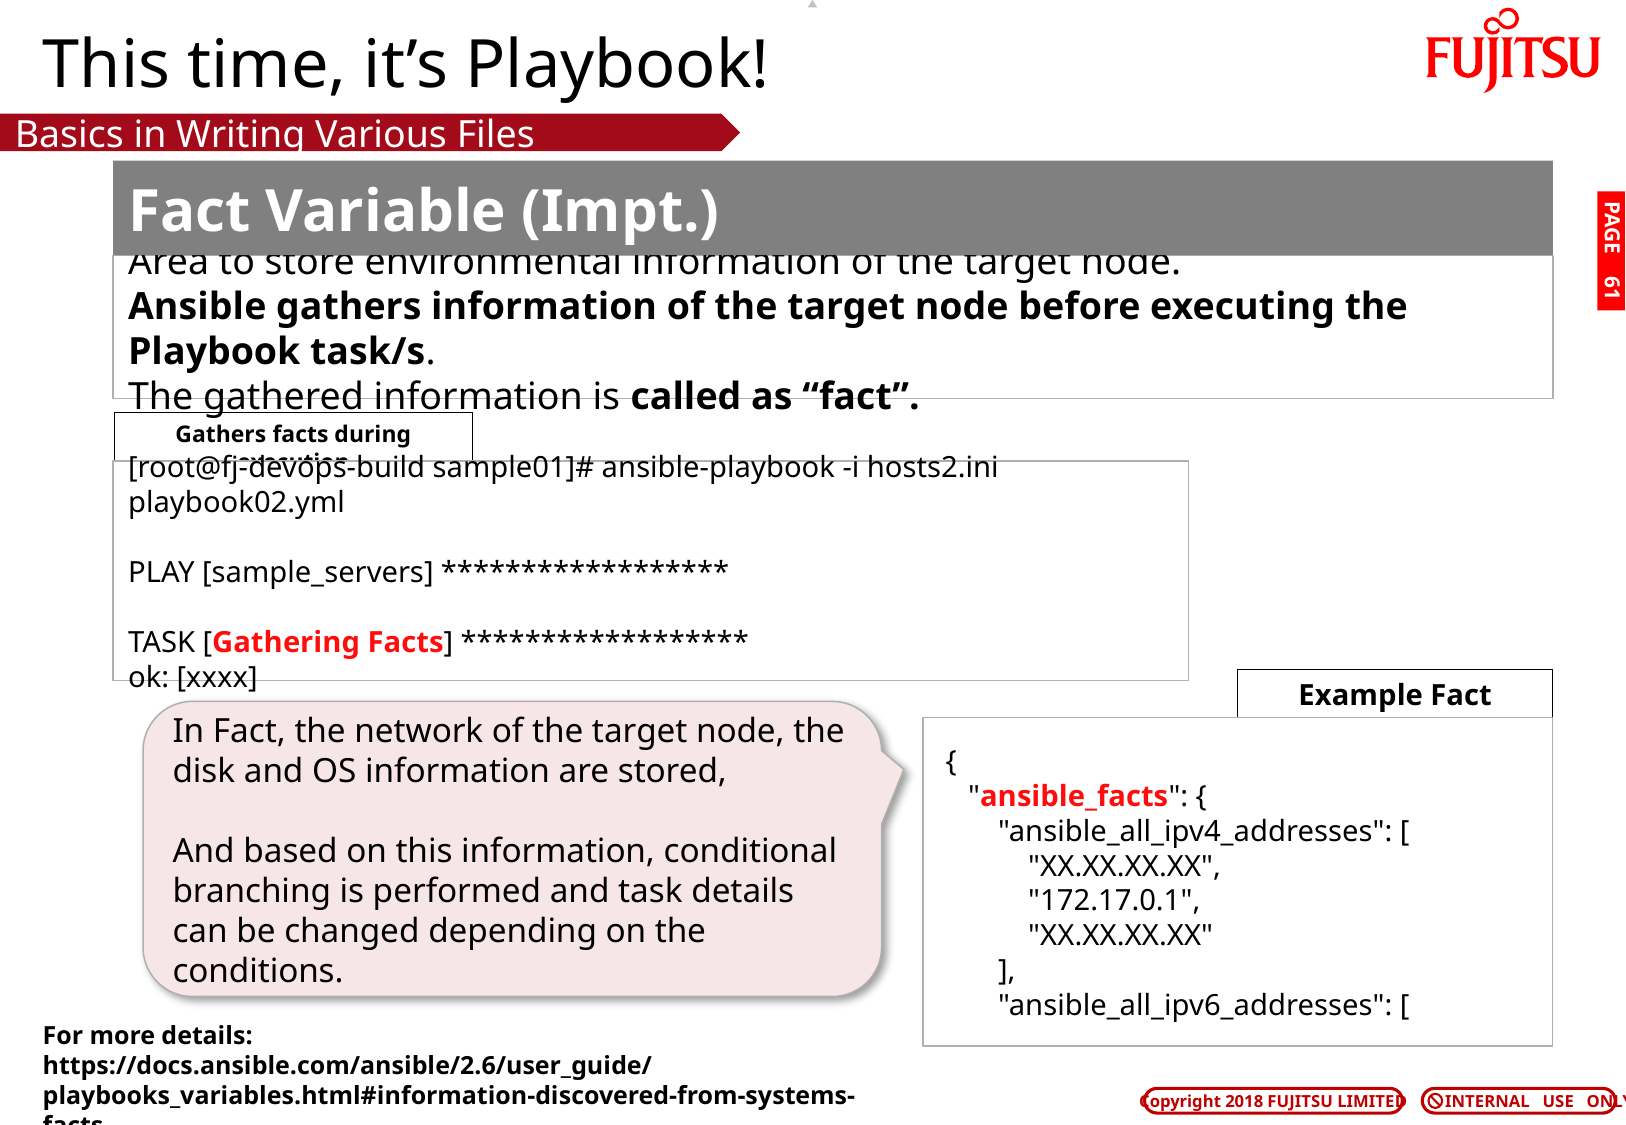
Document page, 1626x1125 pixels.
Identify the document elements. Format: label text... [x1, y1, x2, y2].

text_box Area to store environmental information of the target node. Ansible gathers information of the target node before executing the Playbook task/s. The gathered information is called as “fact”. [113, 256, 1553, 399]
text_box Fact Variable (Impt.) [113, 160, 1553, 256]
title This time, it’s Playbook! [28, 28, 1404, 93]
text_box For more details: https://docs.ansible.com/ansible/2.6/user_guide/playbooks_variables.html#information-discovered-from-systems-facts [27, 1012, 914, 1125]
text_box [root@fj-devops-build sample01]# ansible-playbook -i hosts2.ini playbook02.yml PLAY [sample_servers] ****************** TASK [Gathering Facts] ****************** ok: [xxxx] [113, 460, 1189, 681]
text_box Example Fact Details [1237, 669, 1553, 717]
slide_number PAGE 60 [1597, 191, 1625, 311]
text_box { "ansible_facts": { "ansible_all_ipv4_addresses": [ "XX.XX.XX.XX", "172.17.0.1", "XX.XX.XX.XX" ], "ansible_all_ipv6_addresses": [ [923, 717, 1553, 1046]
text_box Basics in Writing Various Files [0, 111, 743, 154]
text_box In Fact, the network of the target node, the disk and OS information are stored, And based on this information, conditional branching is performed and task details can be changed depending on the conditions. [143, 701, 904, 997]
text_box Gathers facts during execution [114, 412, 473, 460]
